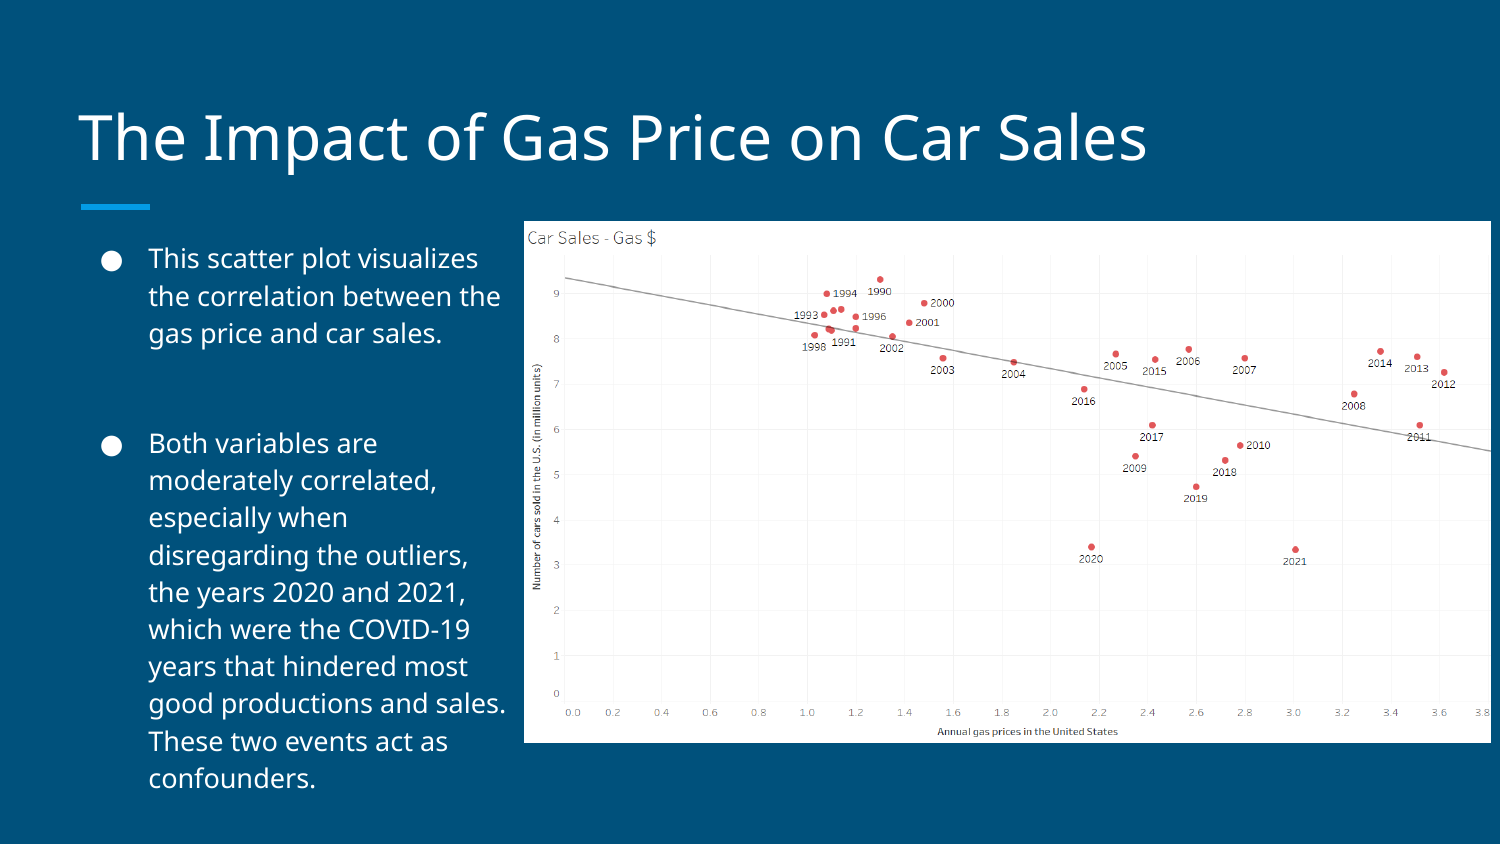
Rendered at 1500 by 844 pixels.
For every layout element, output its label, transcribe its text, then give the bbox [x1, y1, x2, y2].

picture [525, 222, 1490, 742]
list This scatter plot visualizes the correlation between the gas price and car sales. Both variables are moderately correlated, especially when disregarding the outliers, the years 2020 and 2021, which were the COVID-19 years that hindered most good productions and sales. These two events act as confounders. [63, 221, 525, 815]
title The Impact of Gas Price on Car Sales [63, 75, 1437, 188]
